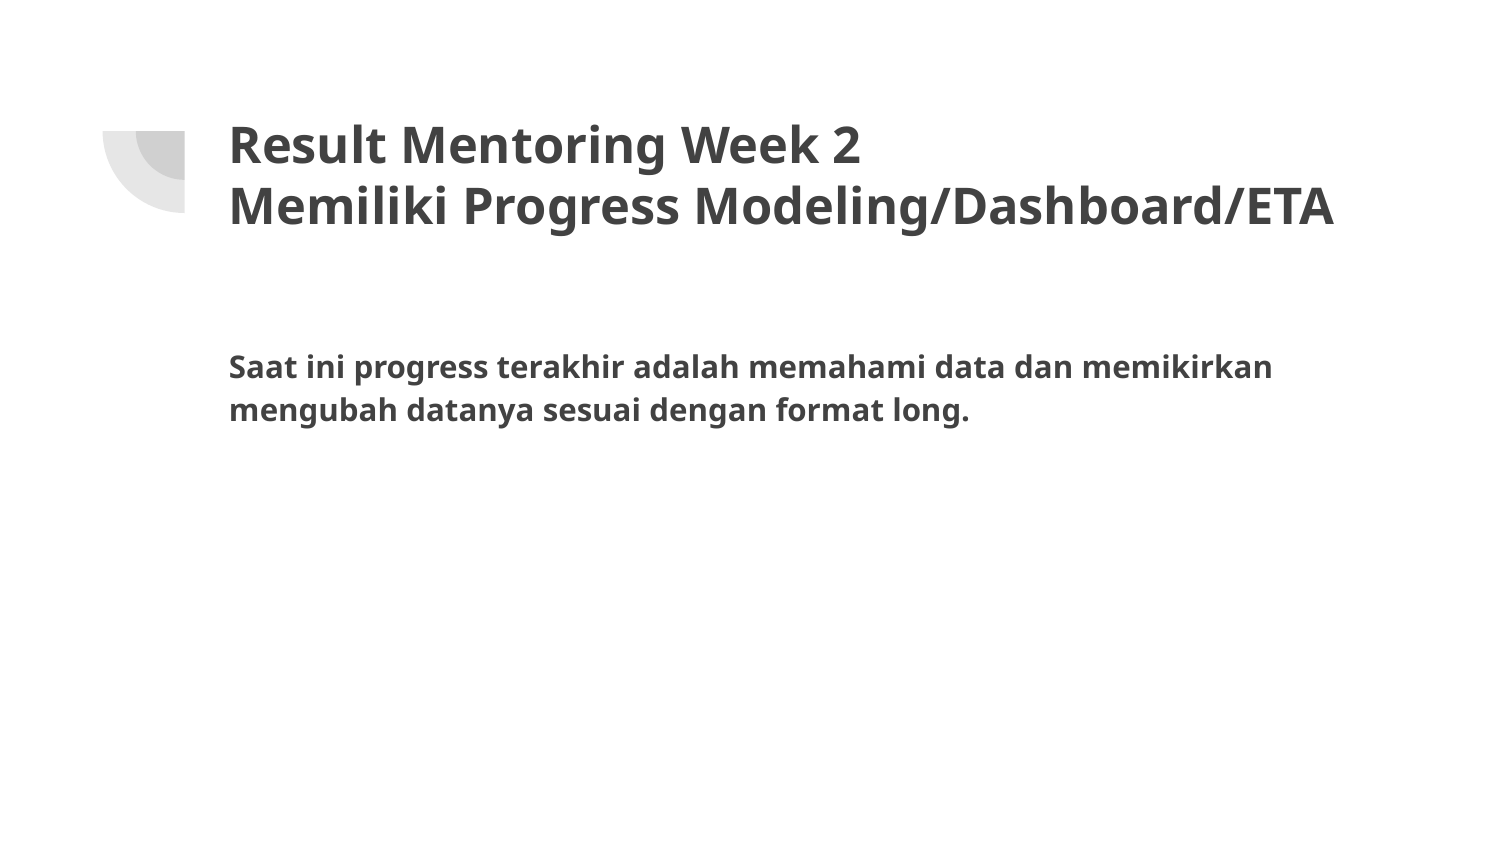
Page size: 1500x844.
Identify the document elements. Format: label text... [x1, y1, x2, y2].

title Result Mentoring Week 2 Memiliki Progress Modeling/Dashboard/ETA [213, 98, 1368, 263]
list Saat ini progress terakhir adalah memahami data dan memikirkan mengubah datanya sesuai dengan format long. [213, 326, 1368, 744]
